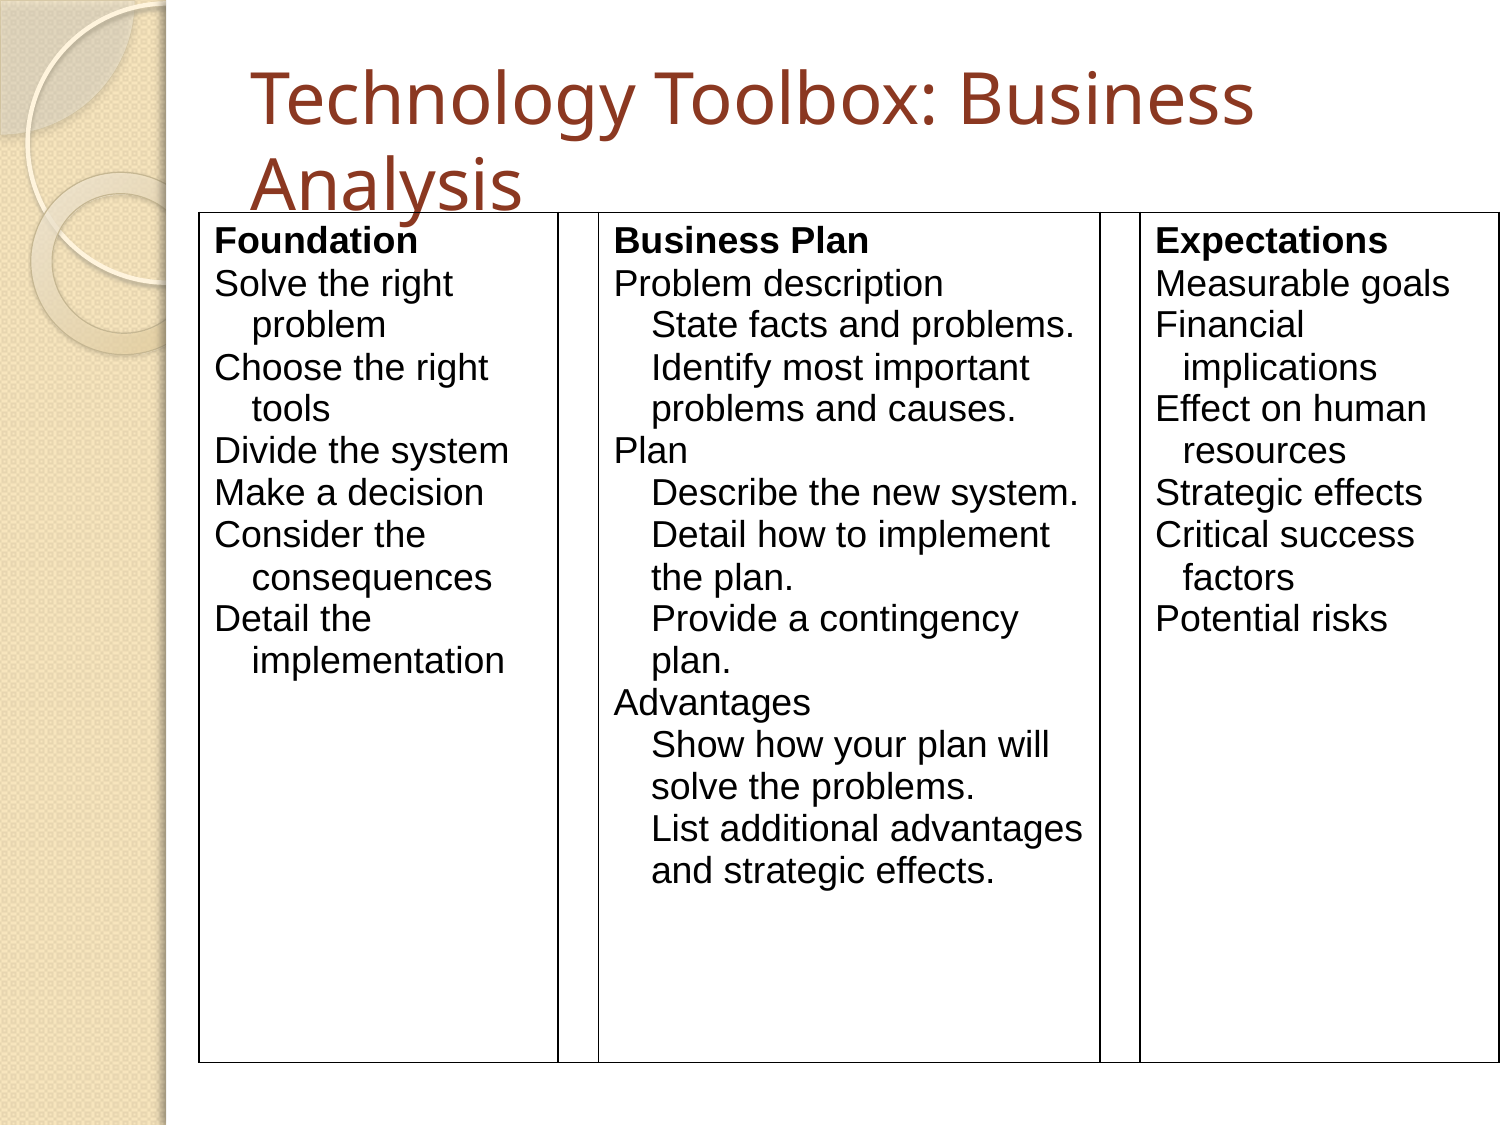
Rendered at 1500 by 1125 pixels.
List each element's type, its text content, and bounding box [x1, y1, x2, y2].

table_header Foundation Solve the right problem Choose the right tools Divide the system Make a decision Consider the consequences Detail the implementation [200, 213, 557, 1062]
table_header [559, 213, 598, 1062]
table_header [1101, 213, 1139, 1062]
table_header Expectations Measurable goals Financial implications Effect on human resources Strategic effects Critical success factors Potential risks [1141, 213, 1498, 1062]
table_header Business Plan Problem description State facts and problems. Identify most important problems and causes. Plan Describe the new system. Detail how to implement the plan. Provide a contingency plan. Advantages Show how your plan will solve the problems. List additional advantages and strategic effects. [599, 213, 1099, 1062]
title Technology Toolbox: Business Analysis [235, 45, 1466, 212]
